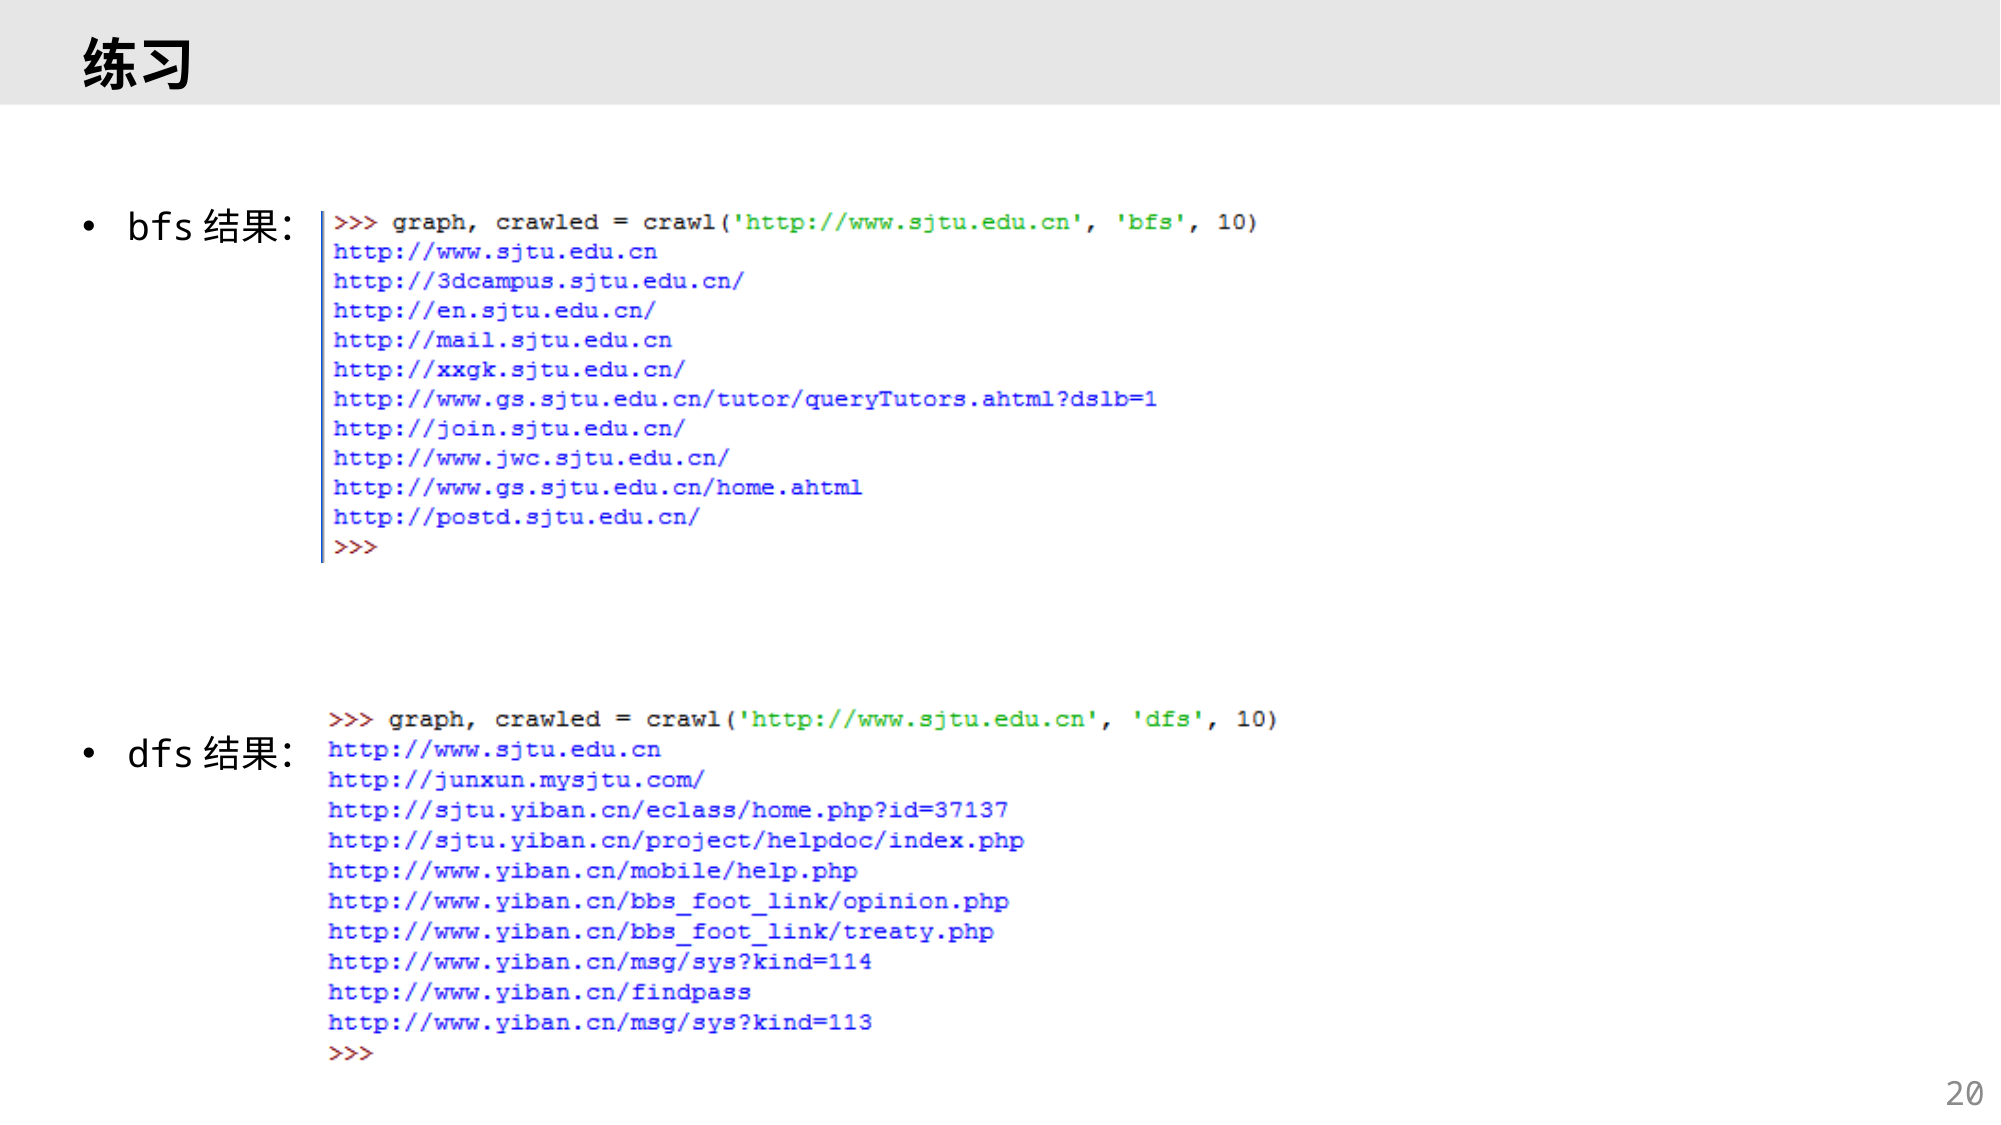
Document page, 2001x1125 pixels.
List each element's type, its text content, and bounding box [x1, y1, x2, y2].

title 练习 [67, 16, 1945, 119]
list bfs结果： dfs结果： [67, 125, 1945, 1103]
picture [321, 211, 1282, 563]
picture [321, 702, 1282, 1066]
slide_number 20 [1550, 1065, 2000, 1125]
